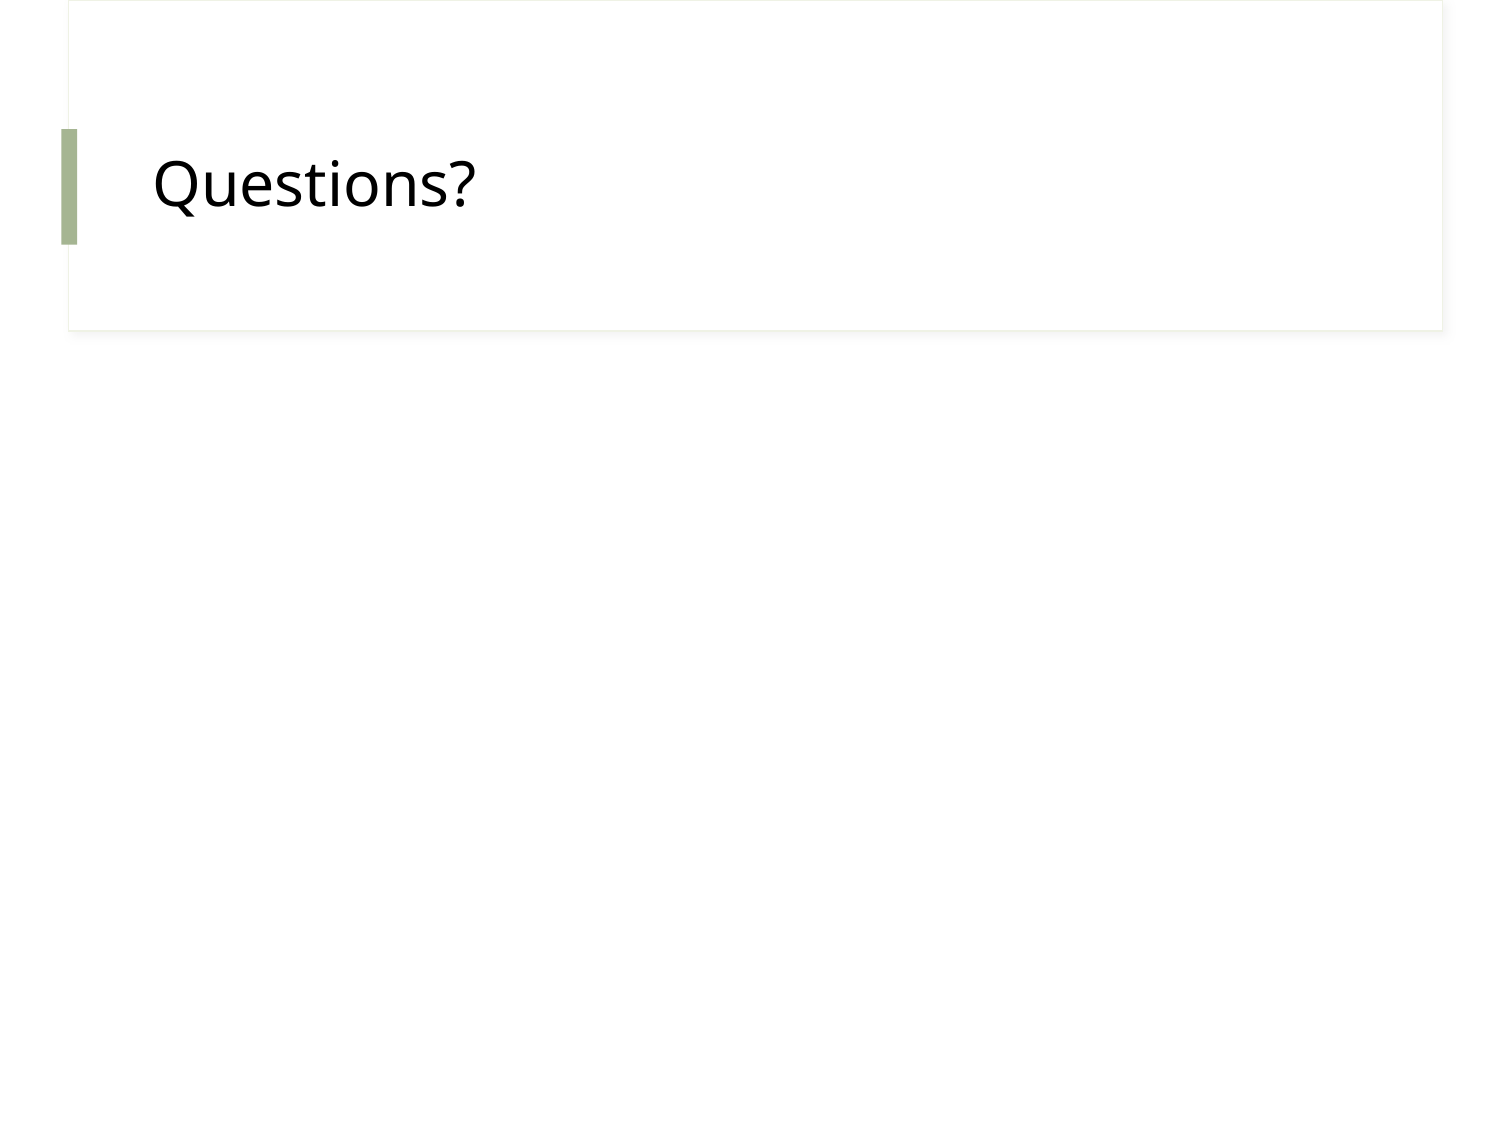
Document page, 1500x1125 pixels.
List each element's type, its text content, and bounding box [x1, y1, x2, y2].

title Questions? [137, 90, 1389, 284]
